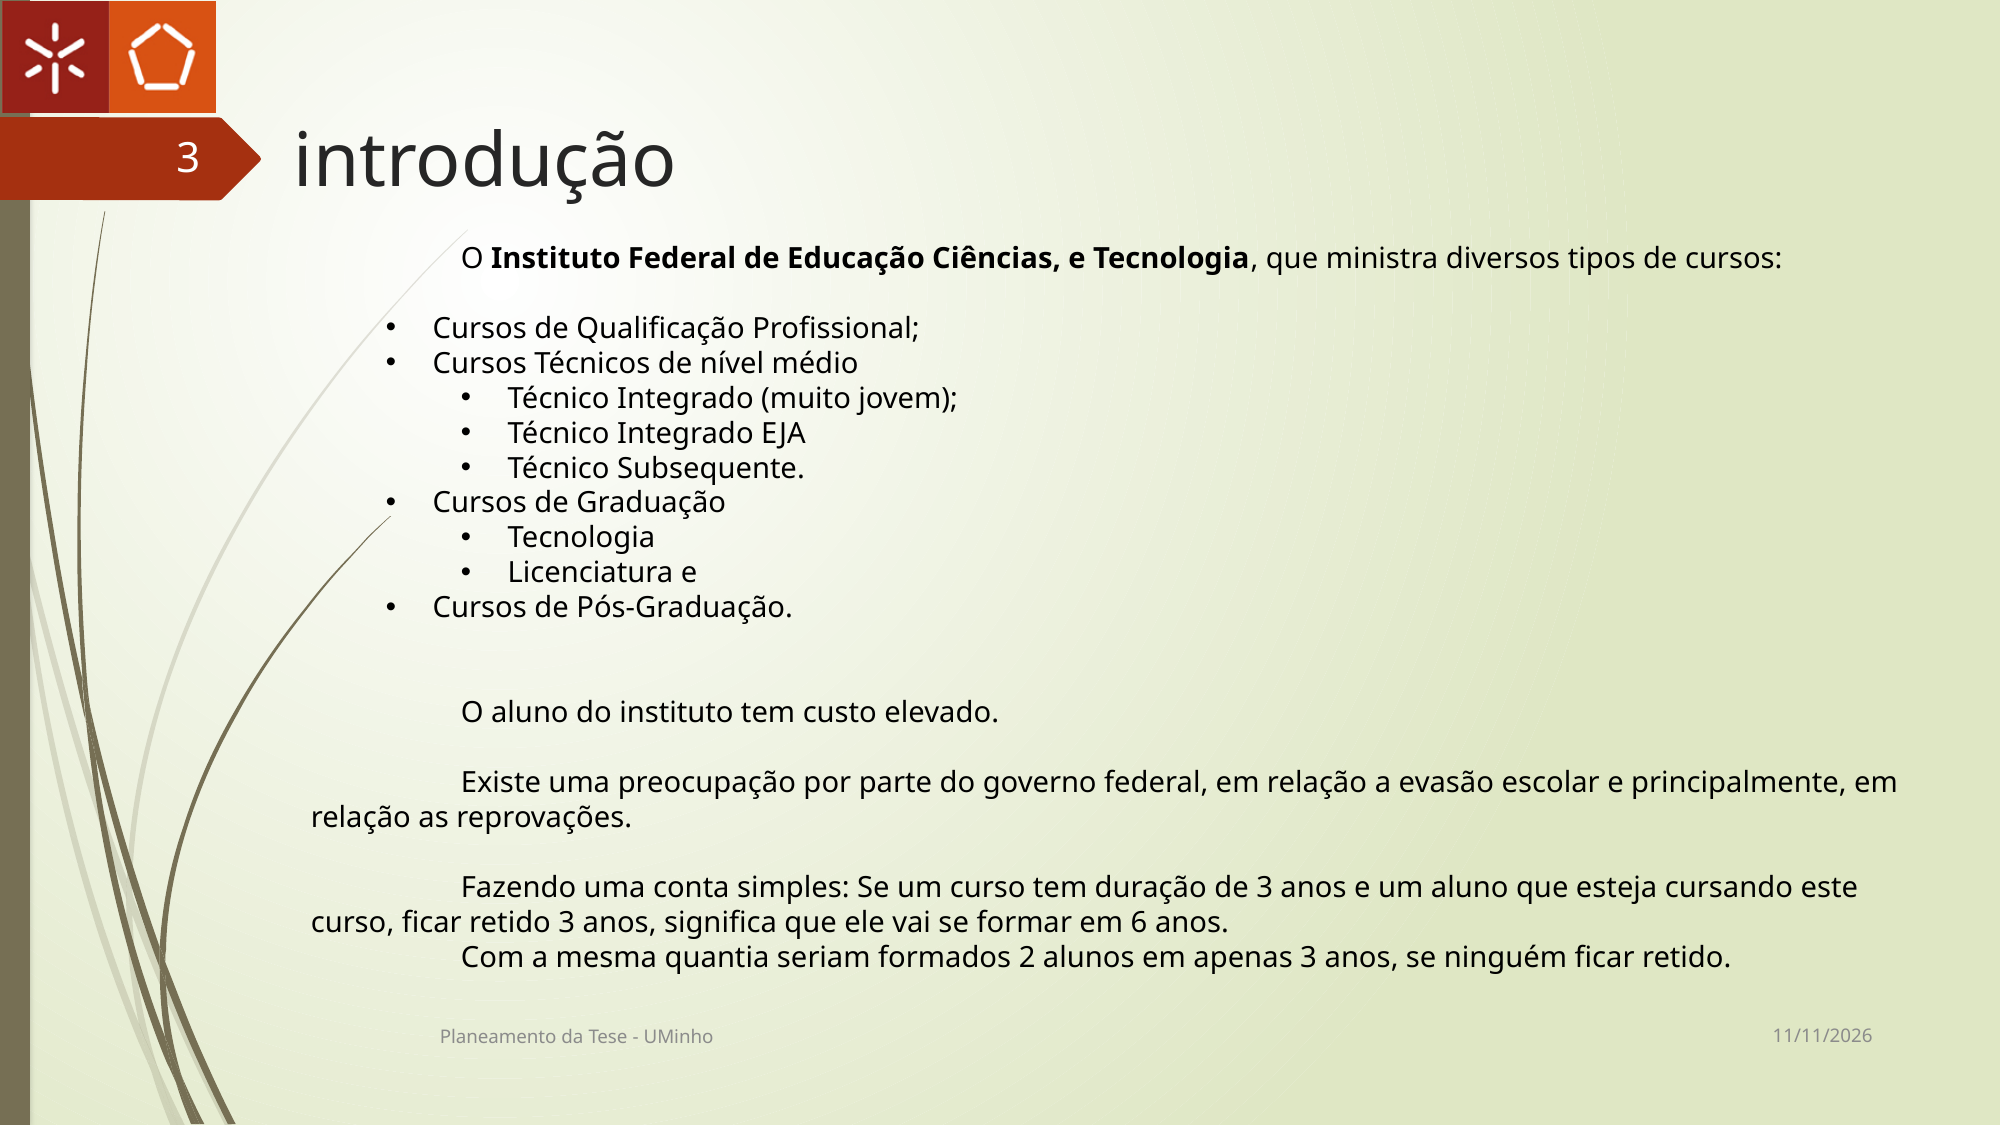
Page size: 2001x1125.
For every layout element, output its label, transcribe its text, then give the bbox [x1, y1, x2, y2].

footer Planeamento da Tese - UMinho [424, 1006, 1675, 1067]
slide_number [1699, 1005, 1888, 1067]
slide_number 3 [87, 129, 216, 190]
picture [2, 0, 216, 114]
text_box O Instituto Federal de Educação Ciências, e Tecnologia, que ministra diversos tipos de cursos: Cursos de Qualificação Profissional; Cursos Técnicos de nível médio Técnico Integrado (muito jovem); Técnico Integrado EJA Técnico Subsequente. Cursos de Graduação Tecnologia Licenciatura e Cursos de Pós-Graduação. O aluno do instituto tem custo elevado. Existe uma preocupação por parte do governo federal, em relação a evasão escolar e principalmente, em relação as reprovações. Fazendo uma conta simples: Se um curso tem duração de 3 anos e um aluno que esteja cursando este curso, ficar retido 3 anos, significa que ele vai se formar em 6 anos. Com a mesma quantia seriam formados 2 alunos em apenas 3 anos, se ninguém ficar retido. [296, 231, 1948, 981]
text_box introdução [279, 104, 1742, 213]
